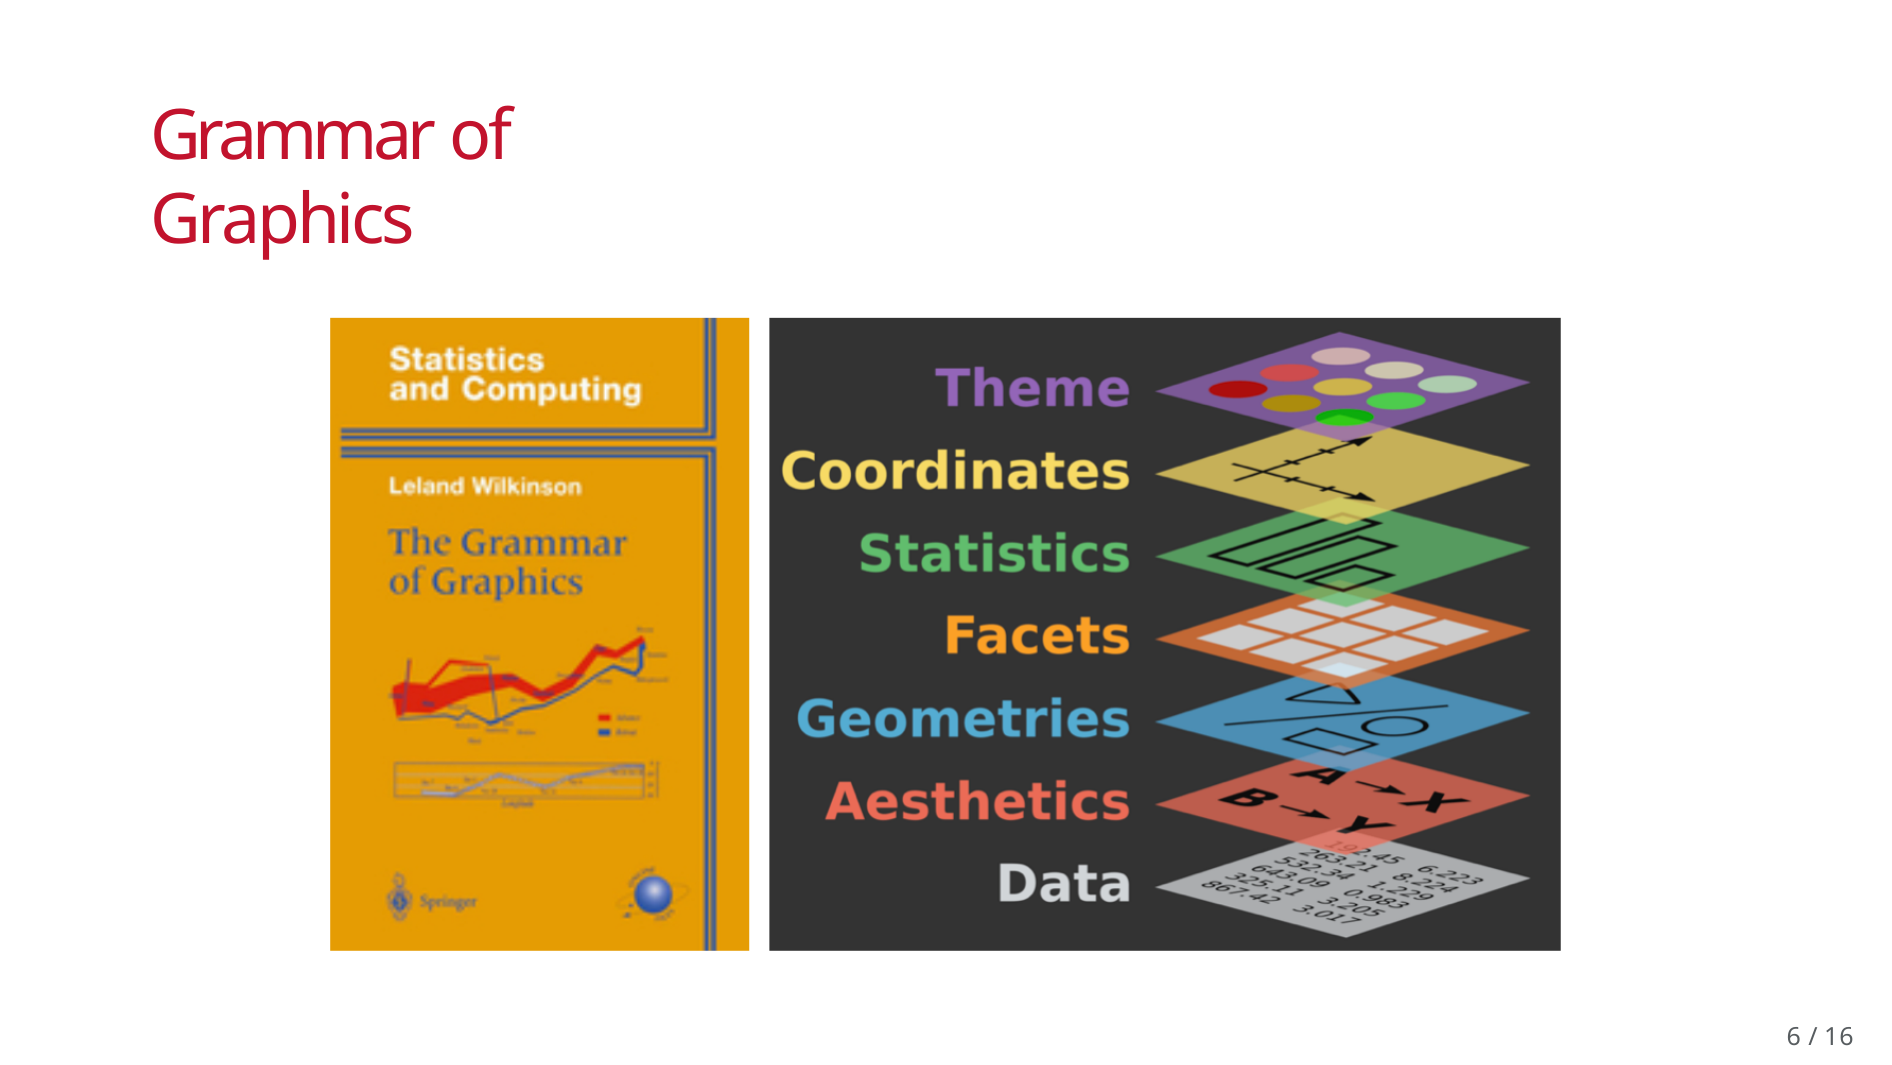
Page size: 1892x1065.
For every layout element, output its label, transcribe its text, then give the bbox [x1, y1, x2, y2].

slide_number 10 / 16 [1780, 1020, 1868, 1065]
text_box [309, 234, 1582, 971]
title Grammar of Graphics [147, 86, 743, 268]
